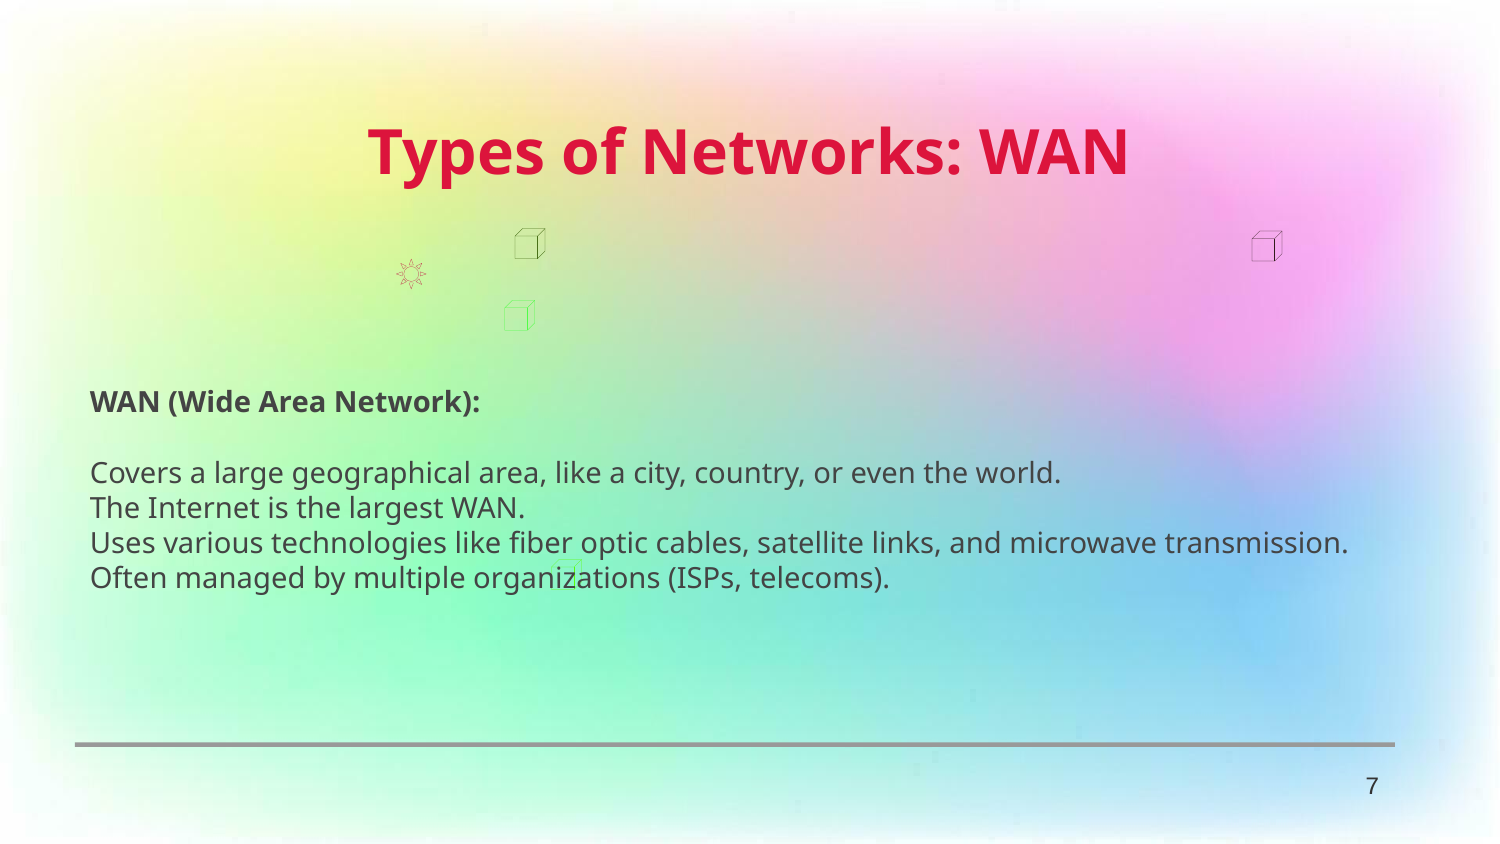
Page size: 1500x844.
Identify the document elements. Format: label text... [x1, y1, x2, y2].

text_box WAN (Wide Area Network): Covers a large geographical area, like a city, country, or even the world. The Internet is the largest WAN. Uses various technologies like fiber optic cables, satellite links, and microwave transmission. Often managed by multiple organizations (ISPs, telecoms). [74, 270, 1425, 777]
text_box [515, 228, 546, 259]
text_box Types of Networks: WAN [74, 74, 1425, 225]
picture [0, 0, 1500, 844]
text_box [1252, 231, 1283, 262]
text_box [74, 742, 1395, 747]
text_box [400, 263, 422, 270]
